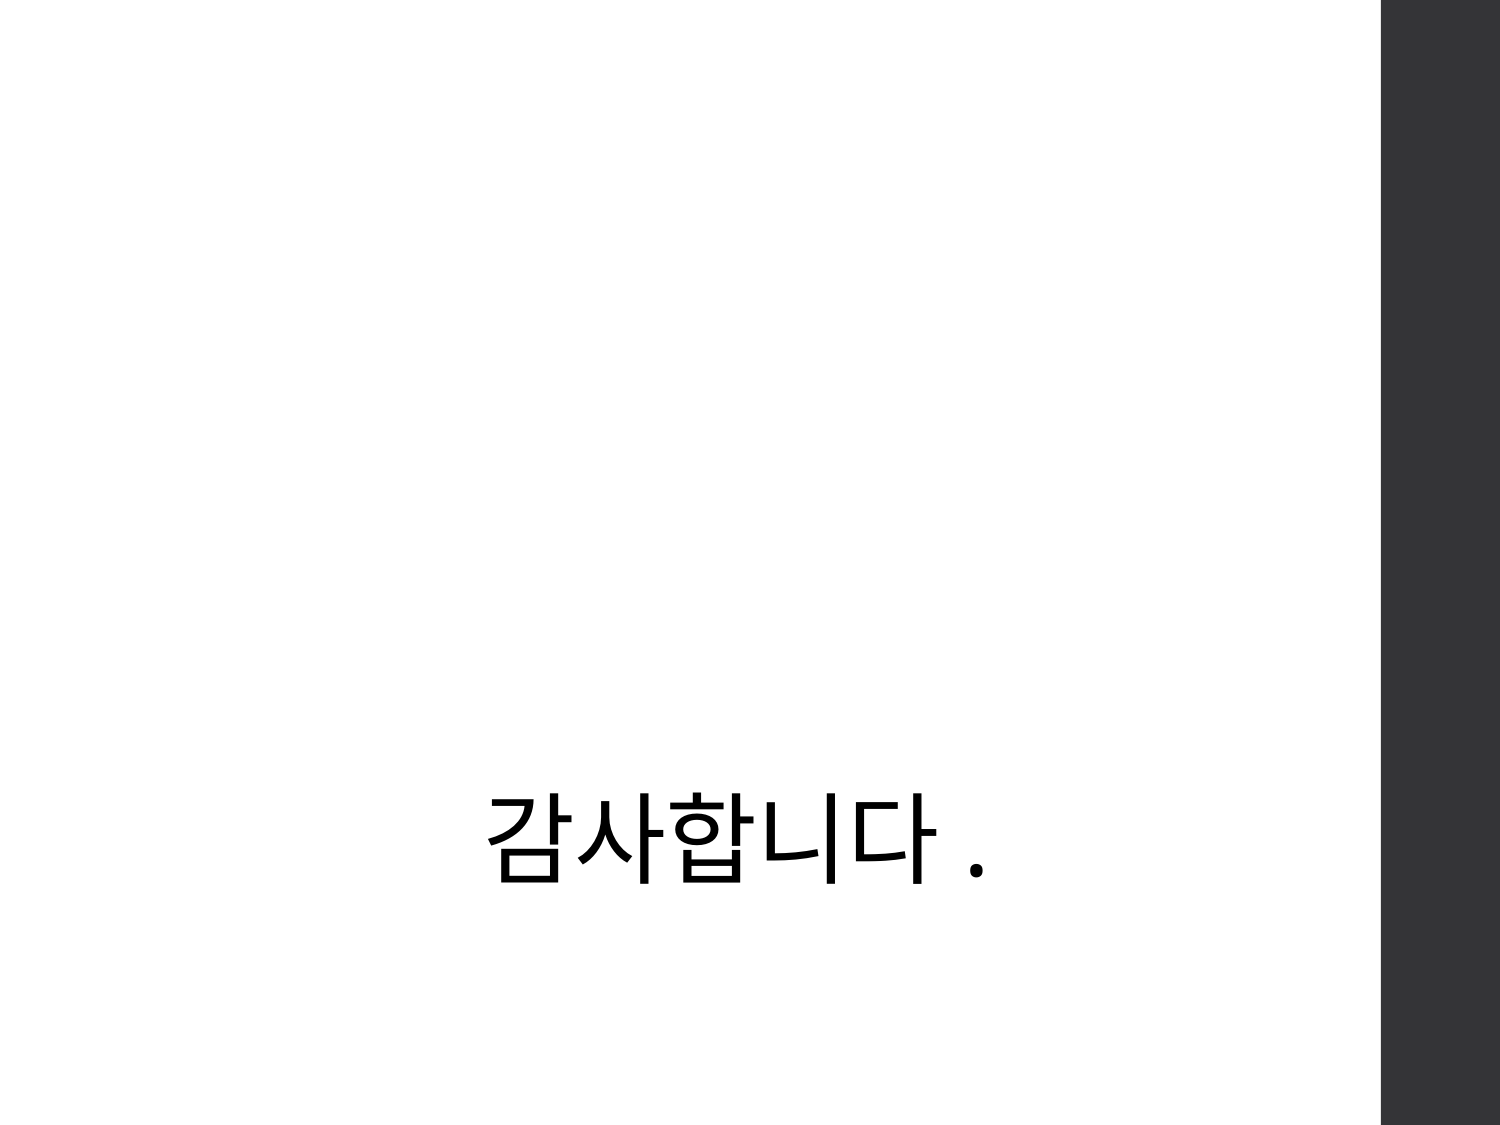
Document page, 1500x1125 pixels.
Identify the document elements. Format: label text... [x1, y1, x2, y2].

title 감사합니다. [468, 688, 1032, 907]
